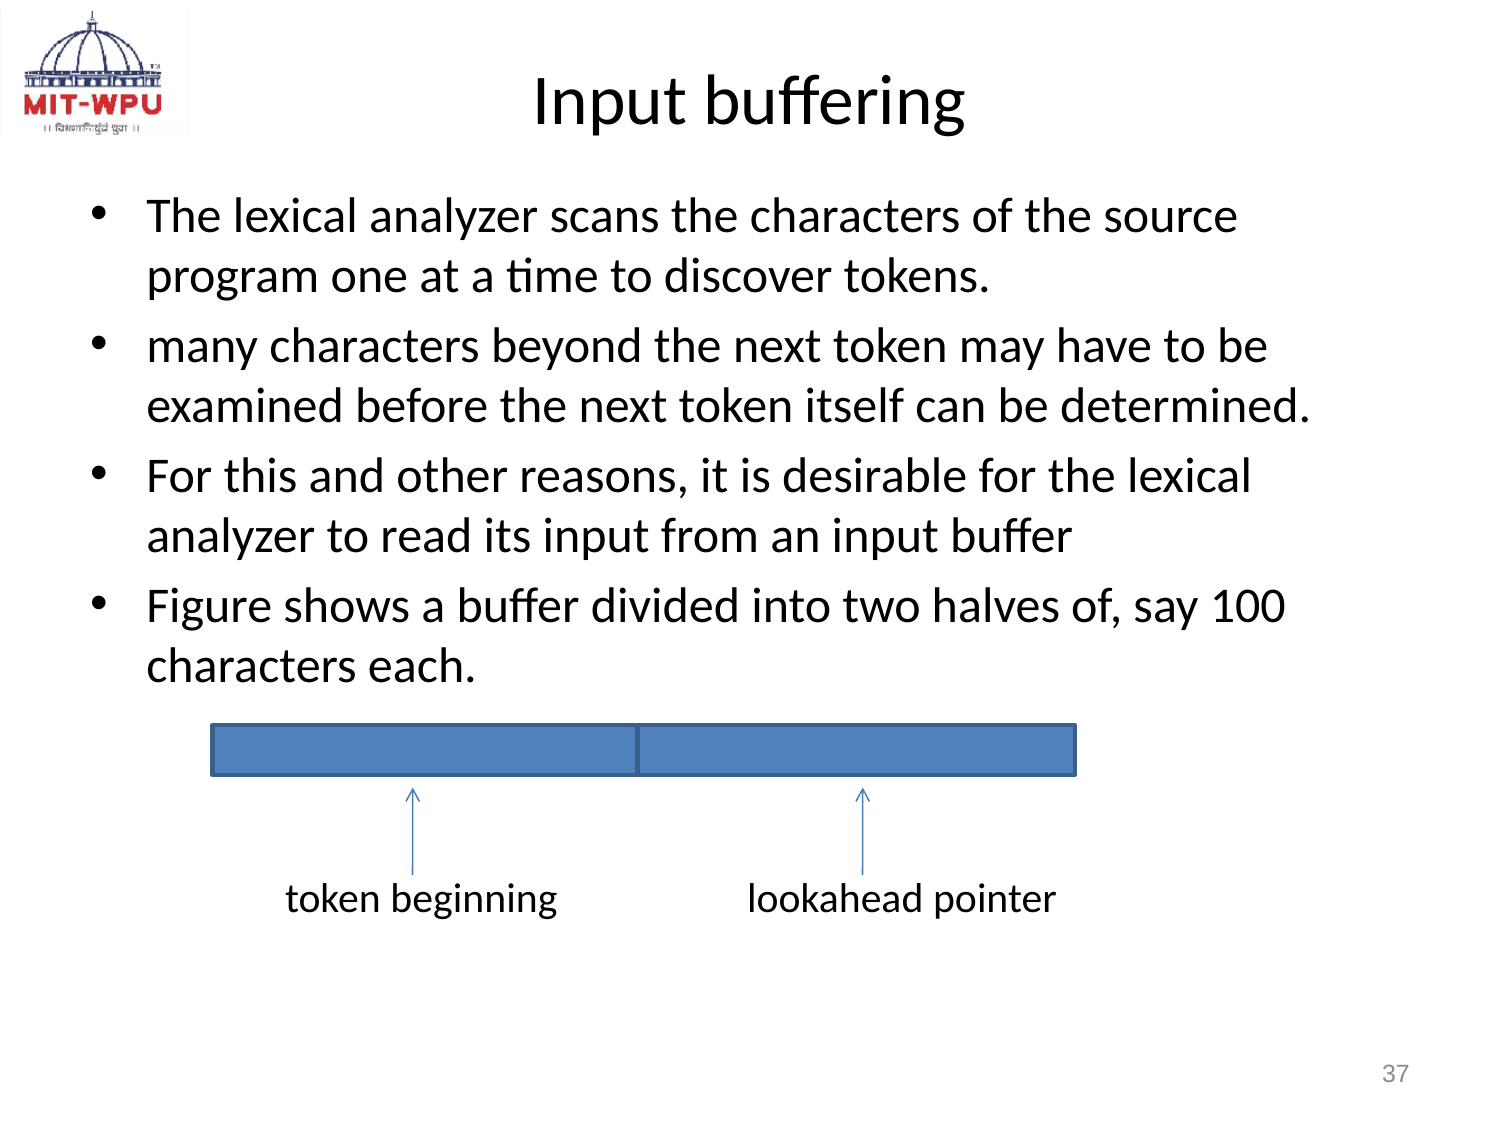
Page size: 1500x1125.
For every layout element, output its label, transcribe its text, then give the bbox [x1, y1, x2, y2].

title Input buffering [75, 45, 1425, 174]
slide_number 37 [1074, 1042, 1425, 1103]
list The lexical analyzer scans the characters of the source program one at a time to discover tokens. many characters beyond the next token may have to be examined before the next token itself can be determined. For this and other reasons, it is desirable for the lexical analyzer to read its input from an input buffer Figure shows a buffer divided into two halves of, say 100 characters each. token beginning lookahead pointer [75, 174, 1425, 1005]
text_box [210, 723, 635, 777]
text_box [635, 723, 1077, 777]
picture [0, 8, 188, 137]
